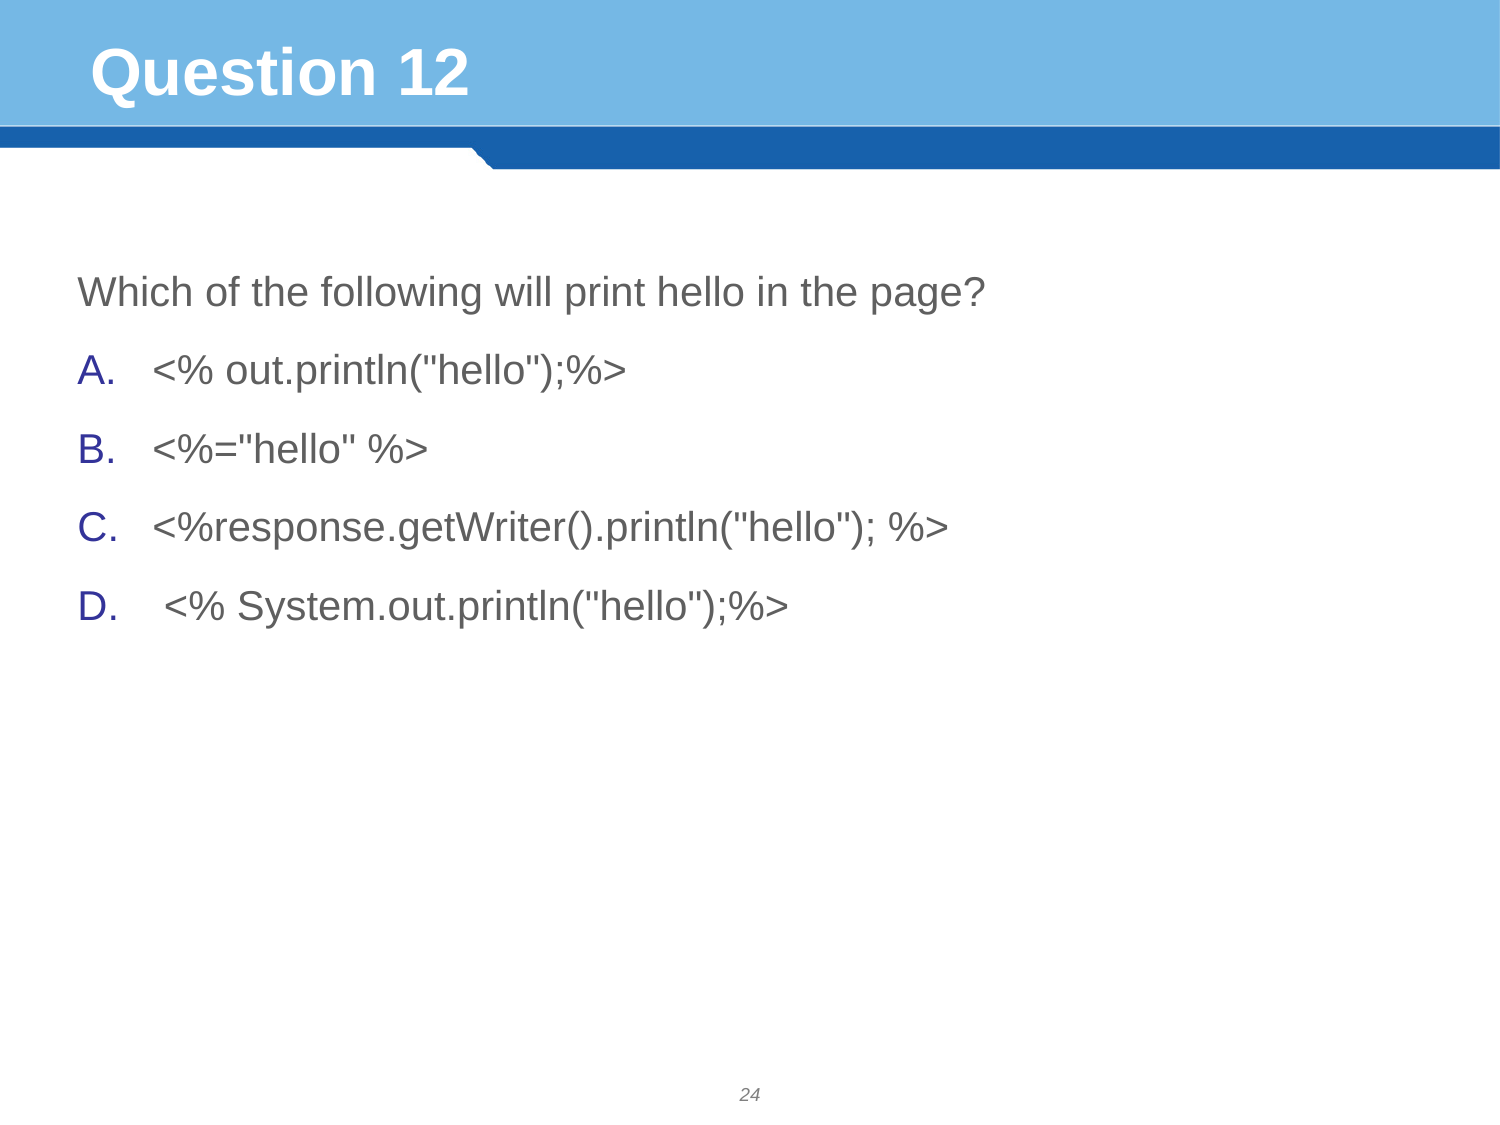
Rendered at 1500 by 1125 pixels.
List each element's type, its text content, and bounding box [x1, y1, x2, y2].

picture [0, 0, 1500, 188]
slide_number 24 [574, 1074, 926, 1115]
list Which of the following will print hello in the page? <% out.println("hello");%> <%="hello" %> <%response.getWriter().println("hello"); %> <% System.out.println("hello");%> [62, 237, 1413, 981]
title Question 12 [74, 0, 1426, 138]
